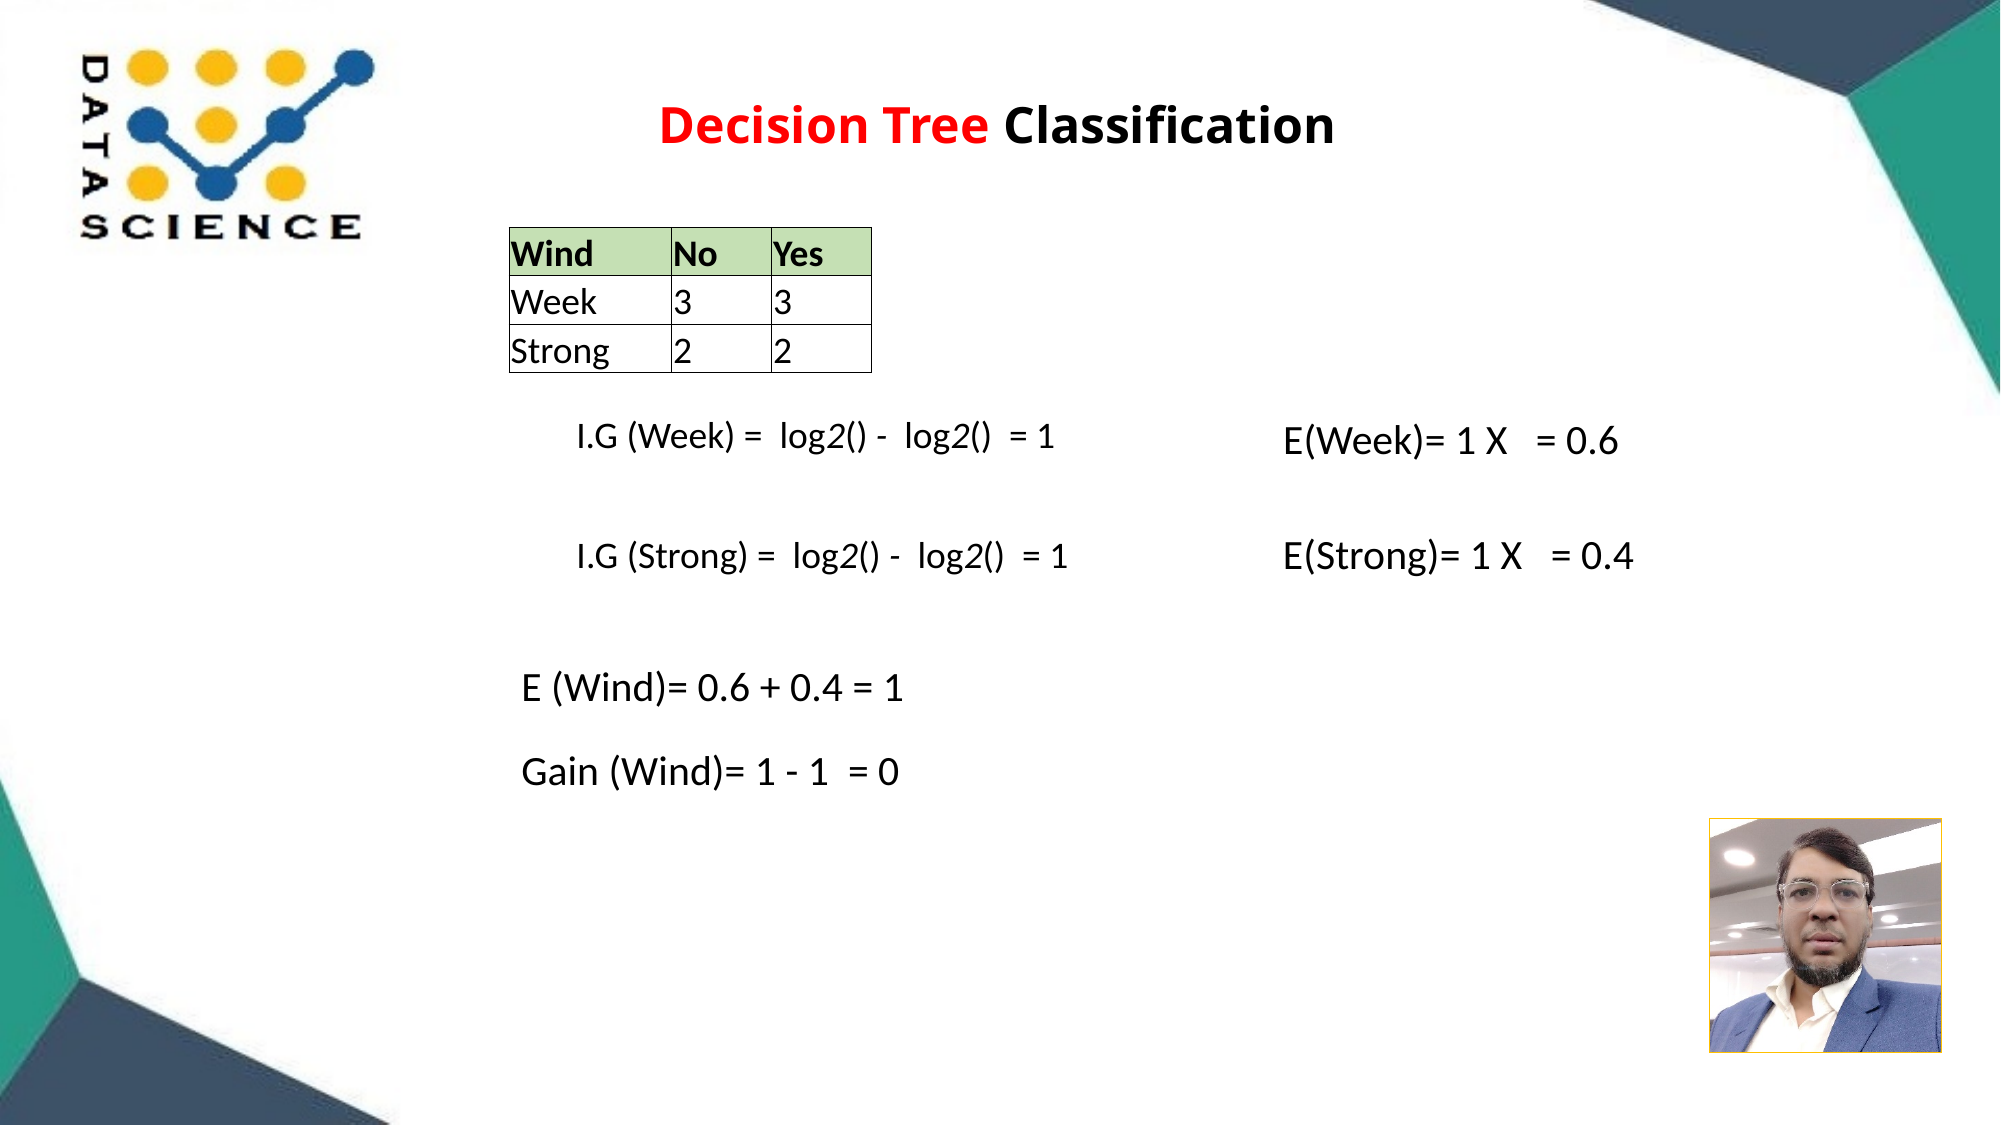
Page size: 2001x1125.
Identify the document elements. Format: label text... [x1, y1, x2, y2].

picture [0, 0, 2001, 1125]
table_cell 2 [672, 325, 771, 372]
table_cell 2 [772, 325, 871, 372]
table_cell 3 [672, 276, 771, 324]
table_header Wind [510, 228, 671, 275]
table_cell Week [510, 276, 671, 324]
table_cell Strong [510, 325, 671, 372]
table_cell 3 [772, 276, 871, 324]
table_header No [672, 228, 771, 275]
text_box E (Wind)= 0.6 + 0.4 = 1 [506, 652, 929, 718]
table_header Yes [772, 228, 871, 275]
text_box Gain (Wind)= 1 - 1 = 0 [506, 736, 925, 801]
text_box Decision Tree Classification [509, 77, 1487, 162]
